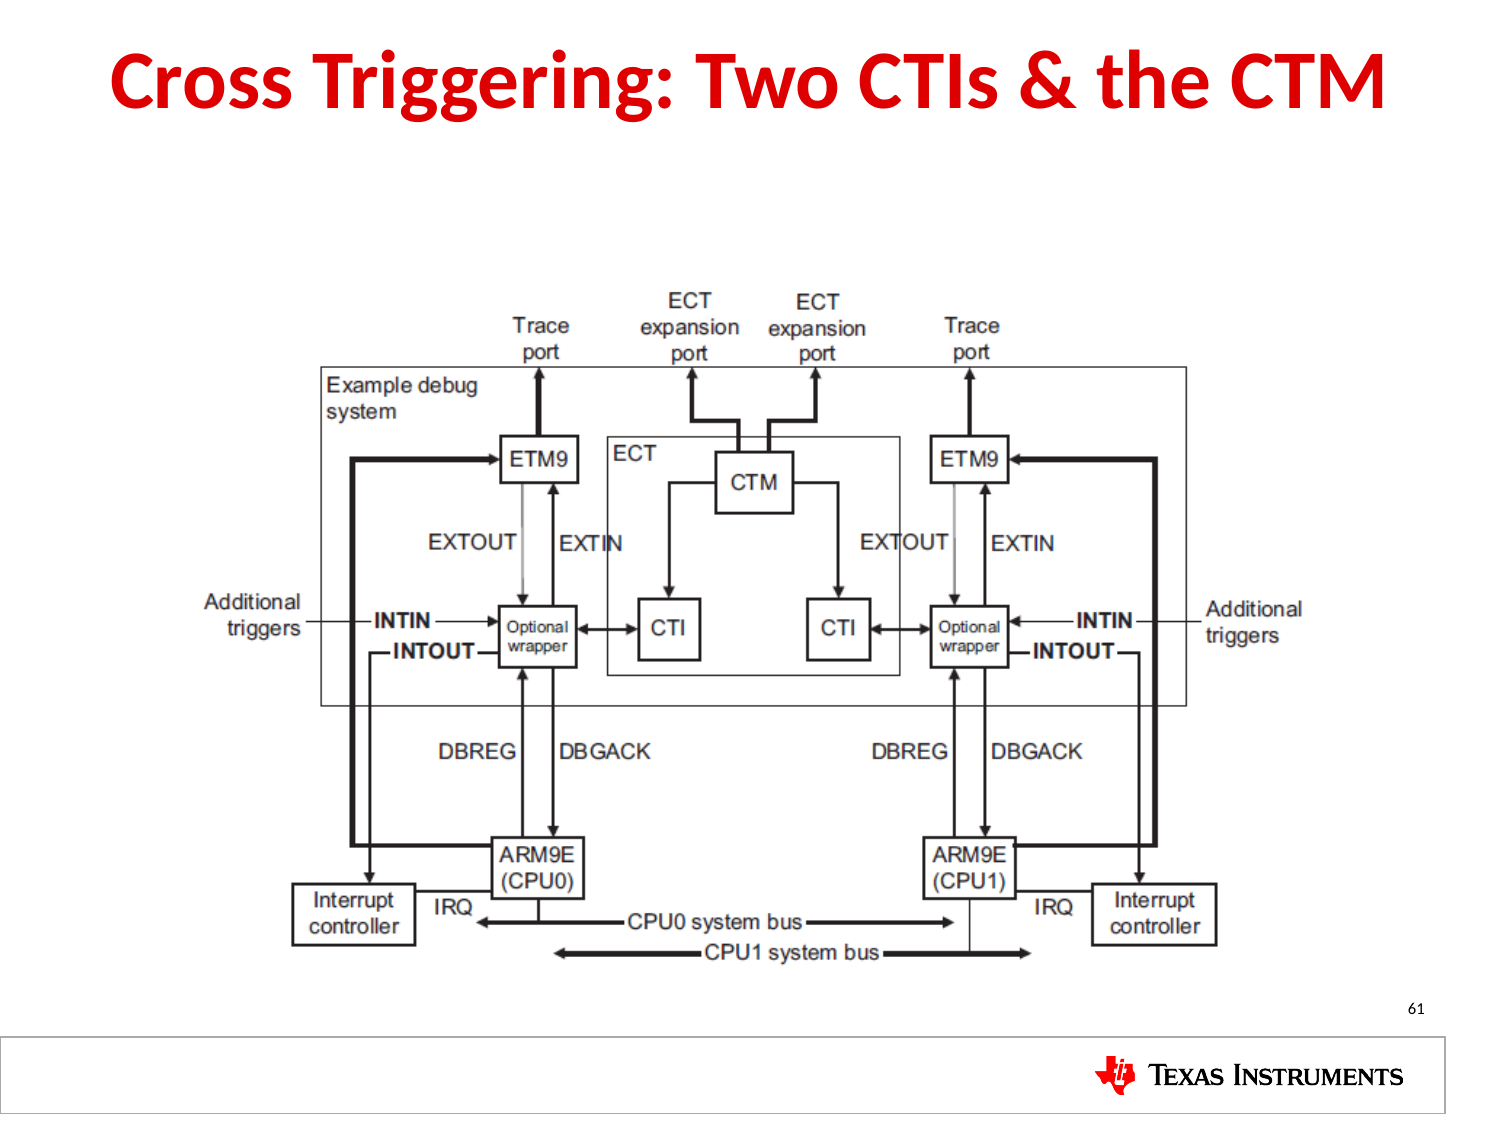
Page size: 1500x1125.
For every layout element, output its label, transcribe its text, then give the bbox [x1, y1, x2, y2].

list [104, 224, 1337, 1006]
slide_number 61 [1089, 990, 1440, 1025]
title Cross Triggering: Two CTIs & the CTM [74, 12, 1426, 138]
picture [1095, 1056, 1403, 1095]
